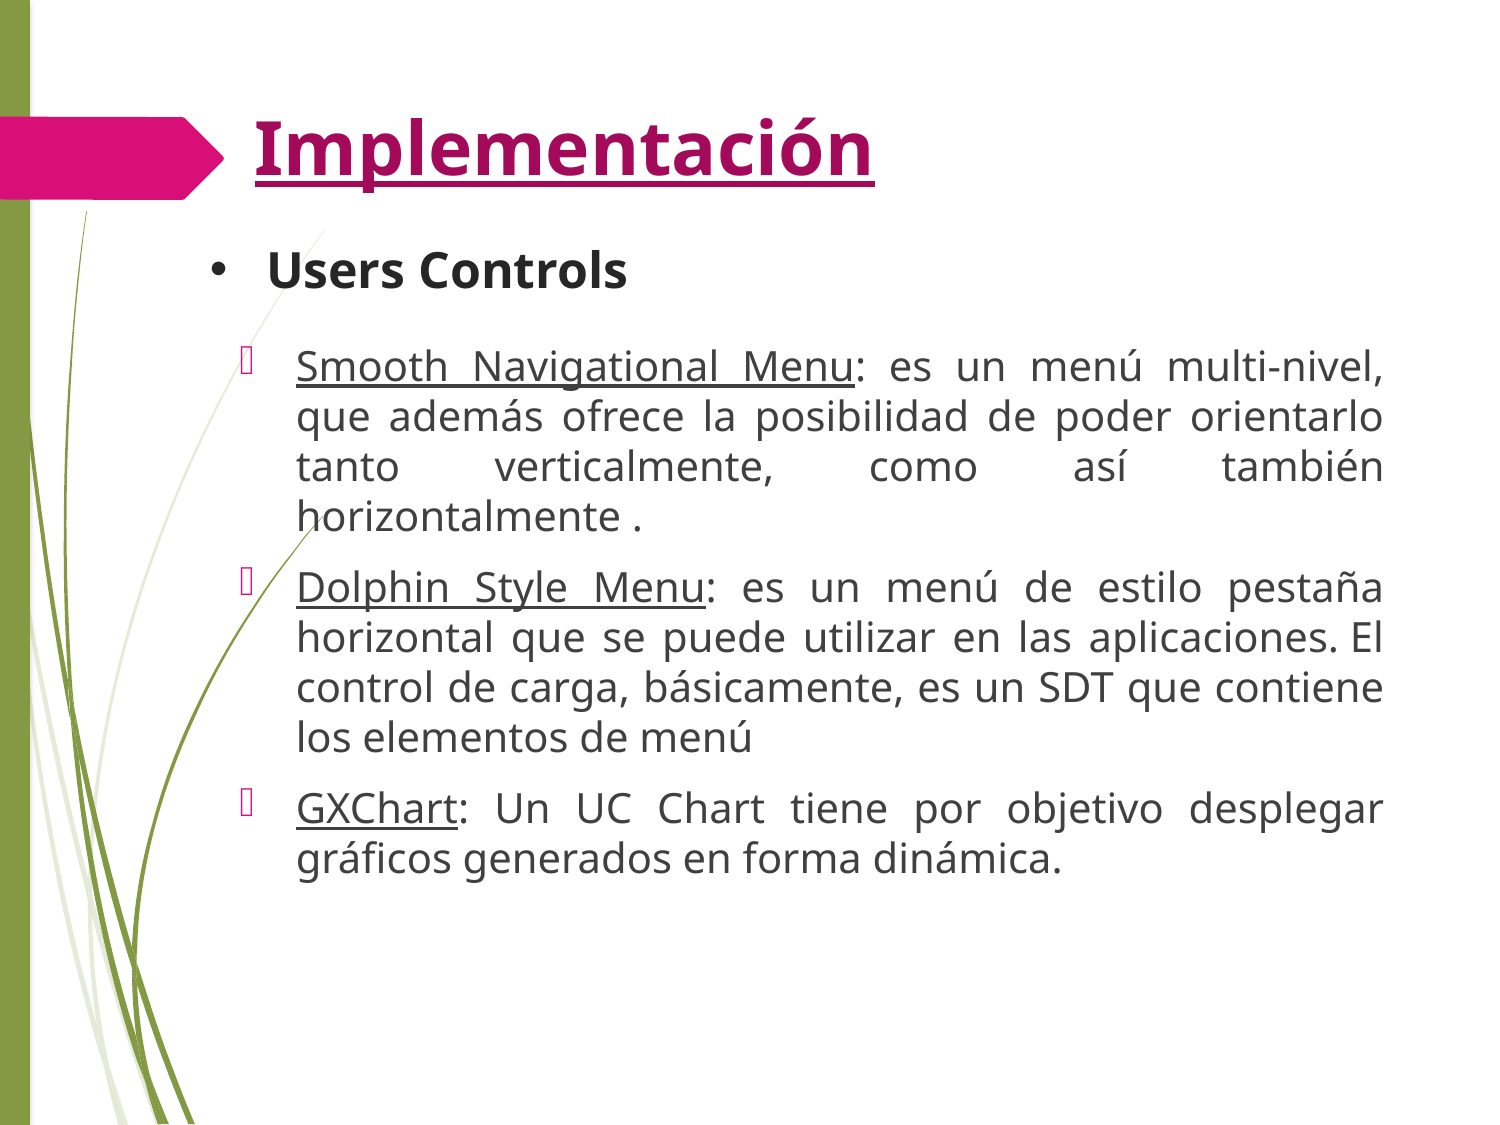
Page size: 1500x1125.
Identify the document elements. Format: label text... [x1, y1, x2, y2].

title Users Controls [194, 230, 1276, 325]
text_box Implementación [239, 93, 1321, 224]
text_box Smooth Navigational Menu: es un menú multi-nivel, que además ofrece la posibilidad de poder orientarlo tanto verticalmente, como así también horizontalmente . Dolphin Style Menu: es un menú de estilo pestaña horizontal que se puede utilizar en las aplicaciones. El control de carga, básicamente, es un SDT que contiene los elementos de menú GXChart: Un UC Chart tiene por objetivo desplegar gráficos generados en forma dinámica. [224, 332, 1400, 929]
